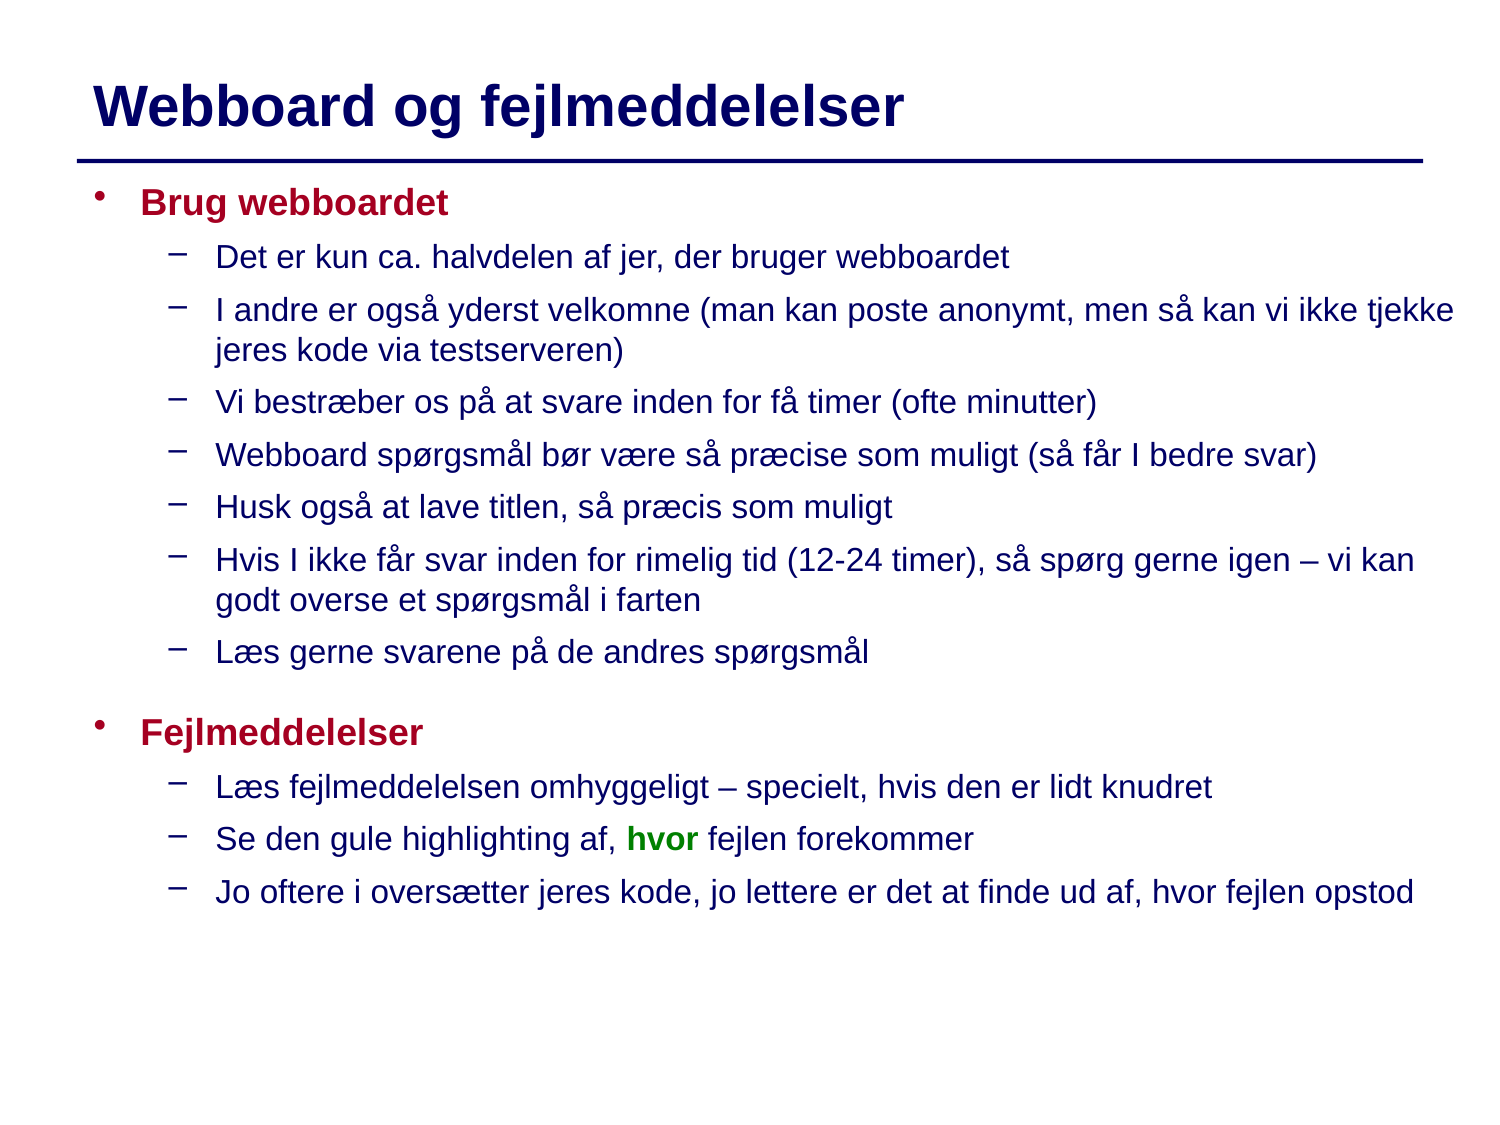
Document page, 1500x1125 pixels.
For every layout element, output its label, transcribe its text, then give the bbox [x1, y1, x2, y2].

text_box Webboard og fejlmeddelelser [78, 47, 1426, 159]
text_box Brug webboardet Det er kun ca. halvdelen af jer, der bruger webboardet I andre er også yderst velkomne (man kan poste anonymt, men så kan vi ikke tjekke jeres kode via testserveren) Vi bestræber os på at svare inden for få timer (ofte minutter) Webboard spørgsmål bør være så præcise som muligt (så får I bedre svar) Husk også at lave titlen, så præcis som muligt Hvis I ikke får svar inden for rimelig tid (12-24 timer), så spørg gerne igen – vi kan godt overse et spørgsmål i farten Læs gerne svarene på de andres spørgsmål Fejlmeddelelser Læs fejlmeddelelsen omhyggeligt – specielt, hvis den er lidt knudret Se den gule highlighting af, hvor fejlen forekommer Jo oftere i oversætter jeres kode, jo lettere er det at finde ud af, hvor fejlen opstod [78, 170, 1483, 965]
